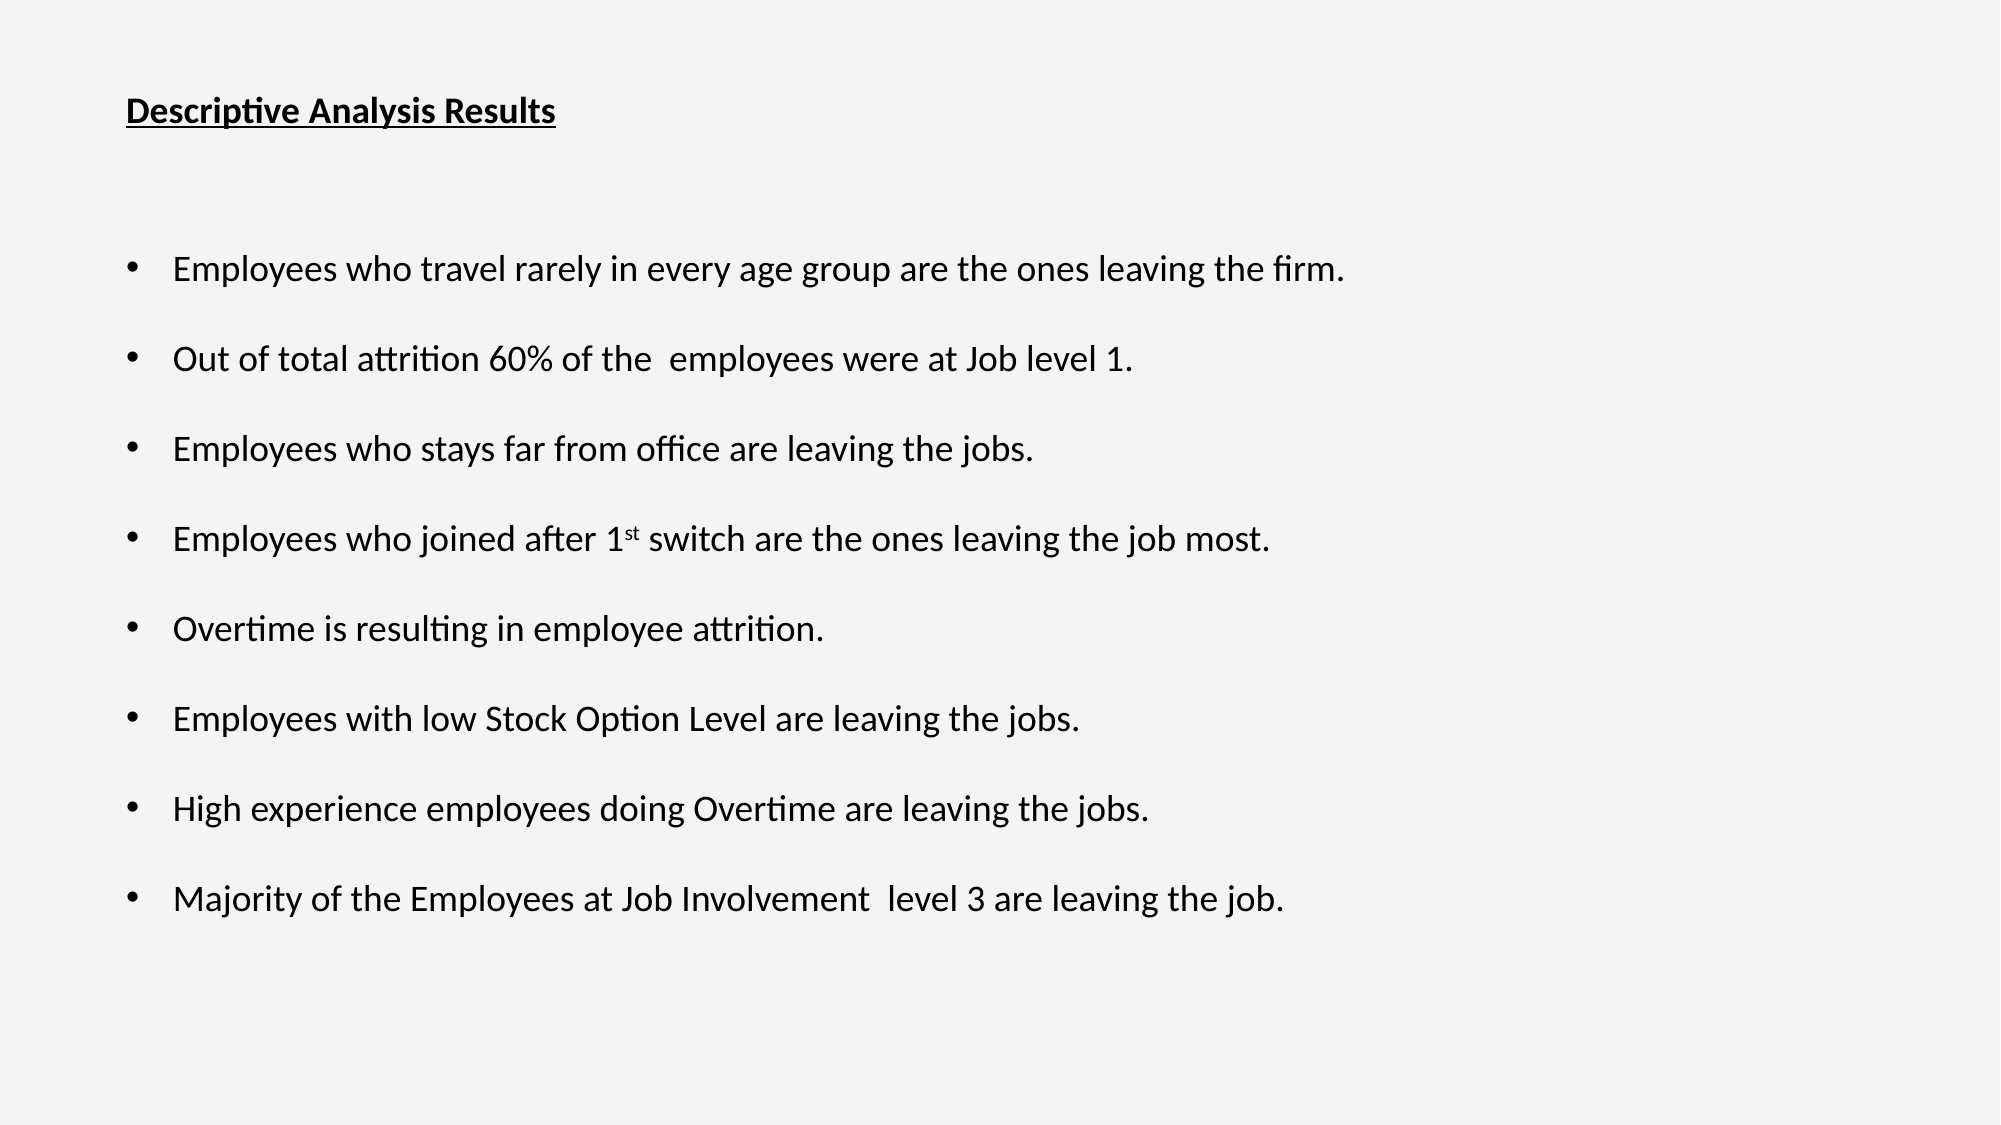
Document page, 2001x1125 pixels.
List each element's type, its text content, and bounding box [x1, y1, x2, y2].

text_box Descriptive Analysis Results [111, 78, 1052, 139]
text_box Employees who travel rarely in every age group are the ones leaving the firm. Out of total attrition 60% of the employees were at Job level 1. Employees who stays far from office are leaving the jobs. Employees who joined after 1st switch are the ones leaving the job most. Overtime is resulting in employee attrition. Employees with low Stock Option Level are leaving the jobs. High experience employees doing Overtime are leaving the jobs. Majority of the Employees at Job Involvement level 3 are leaving the job. [111, 236, 1777, 1017]
